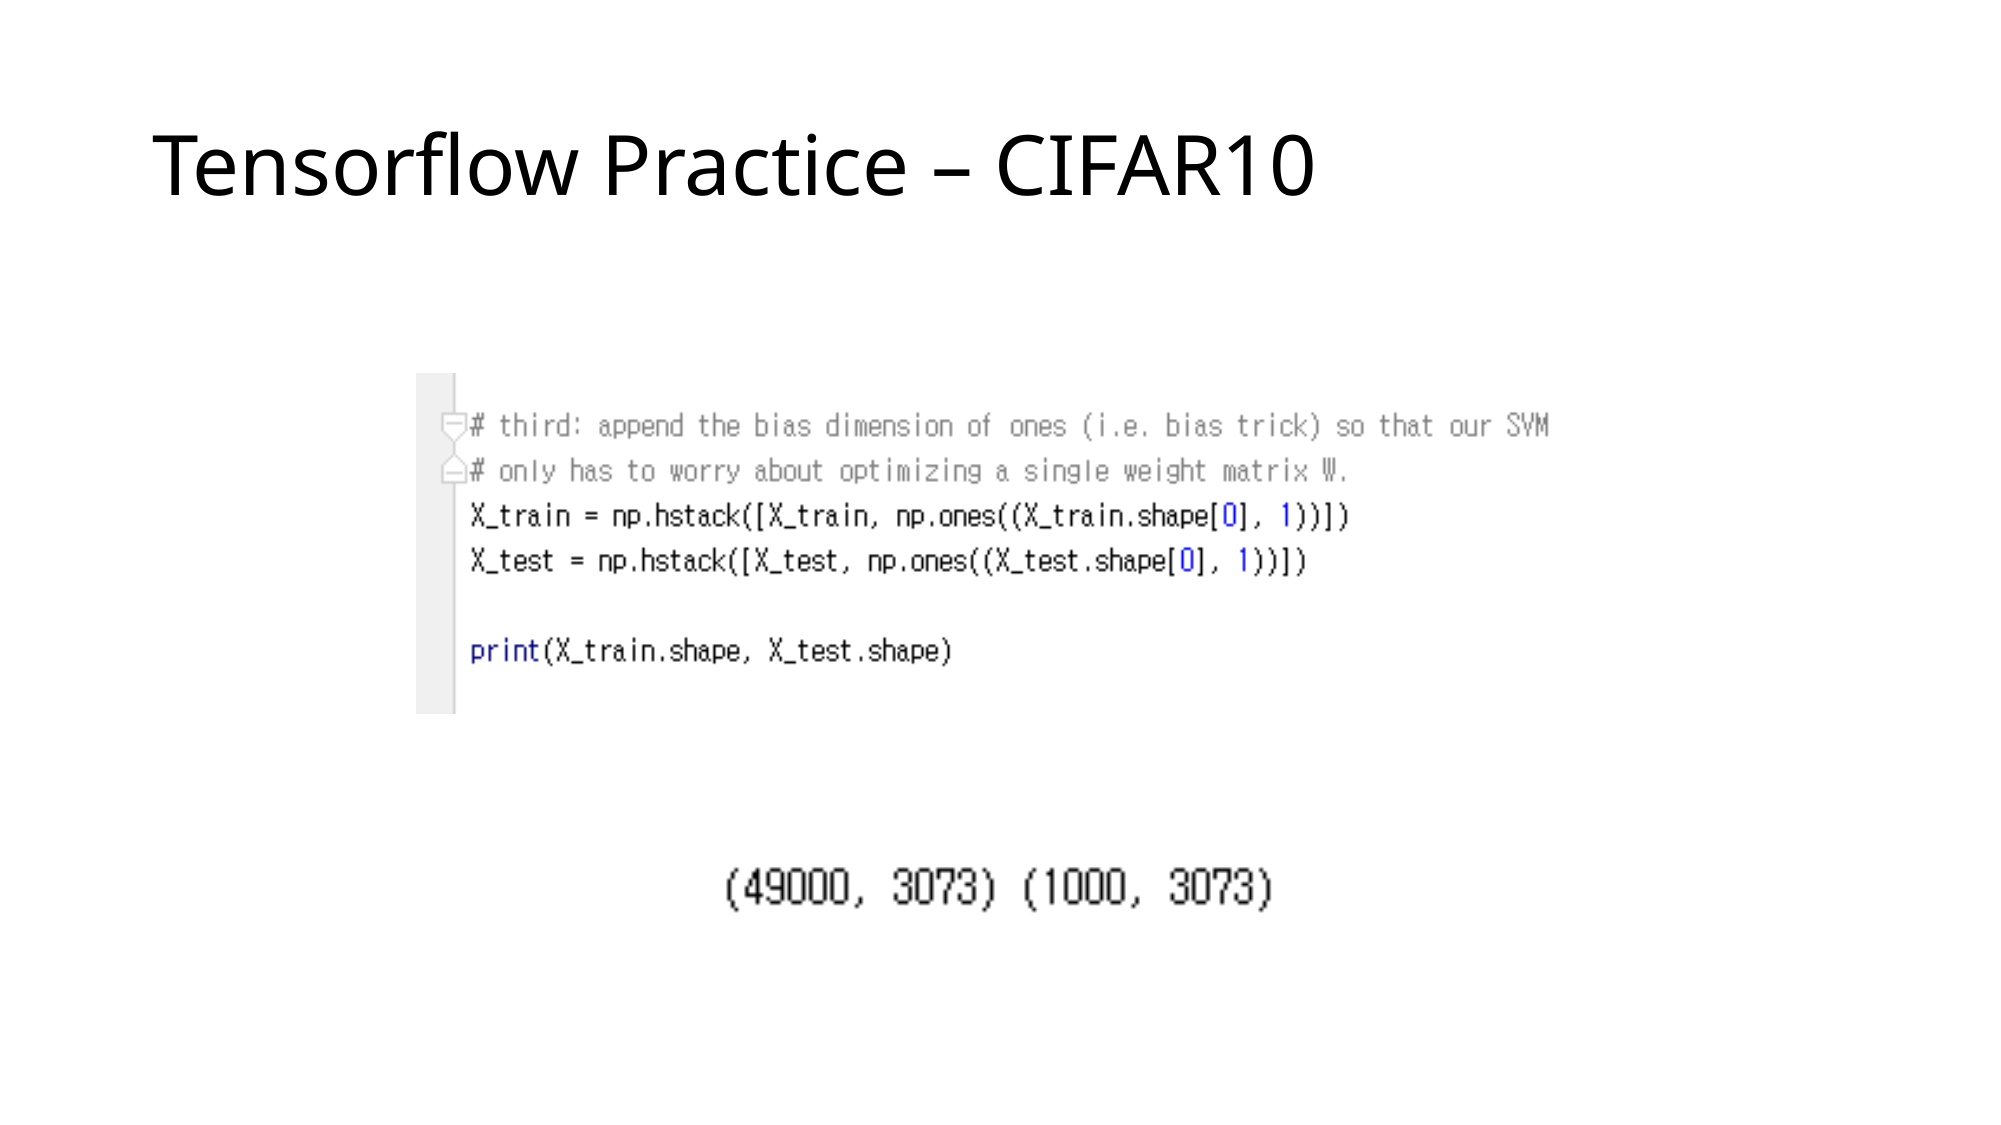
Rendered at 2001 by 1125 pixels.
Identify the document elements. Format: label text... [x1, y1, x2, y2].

picture [710, 848, 1289, 927]
title Tensorflow Practice – CIFAR10 [137, 59, 1863, 278]
picture [416, 373, 1584, 714]
